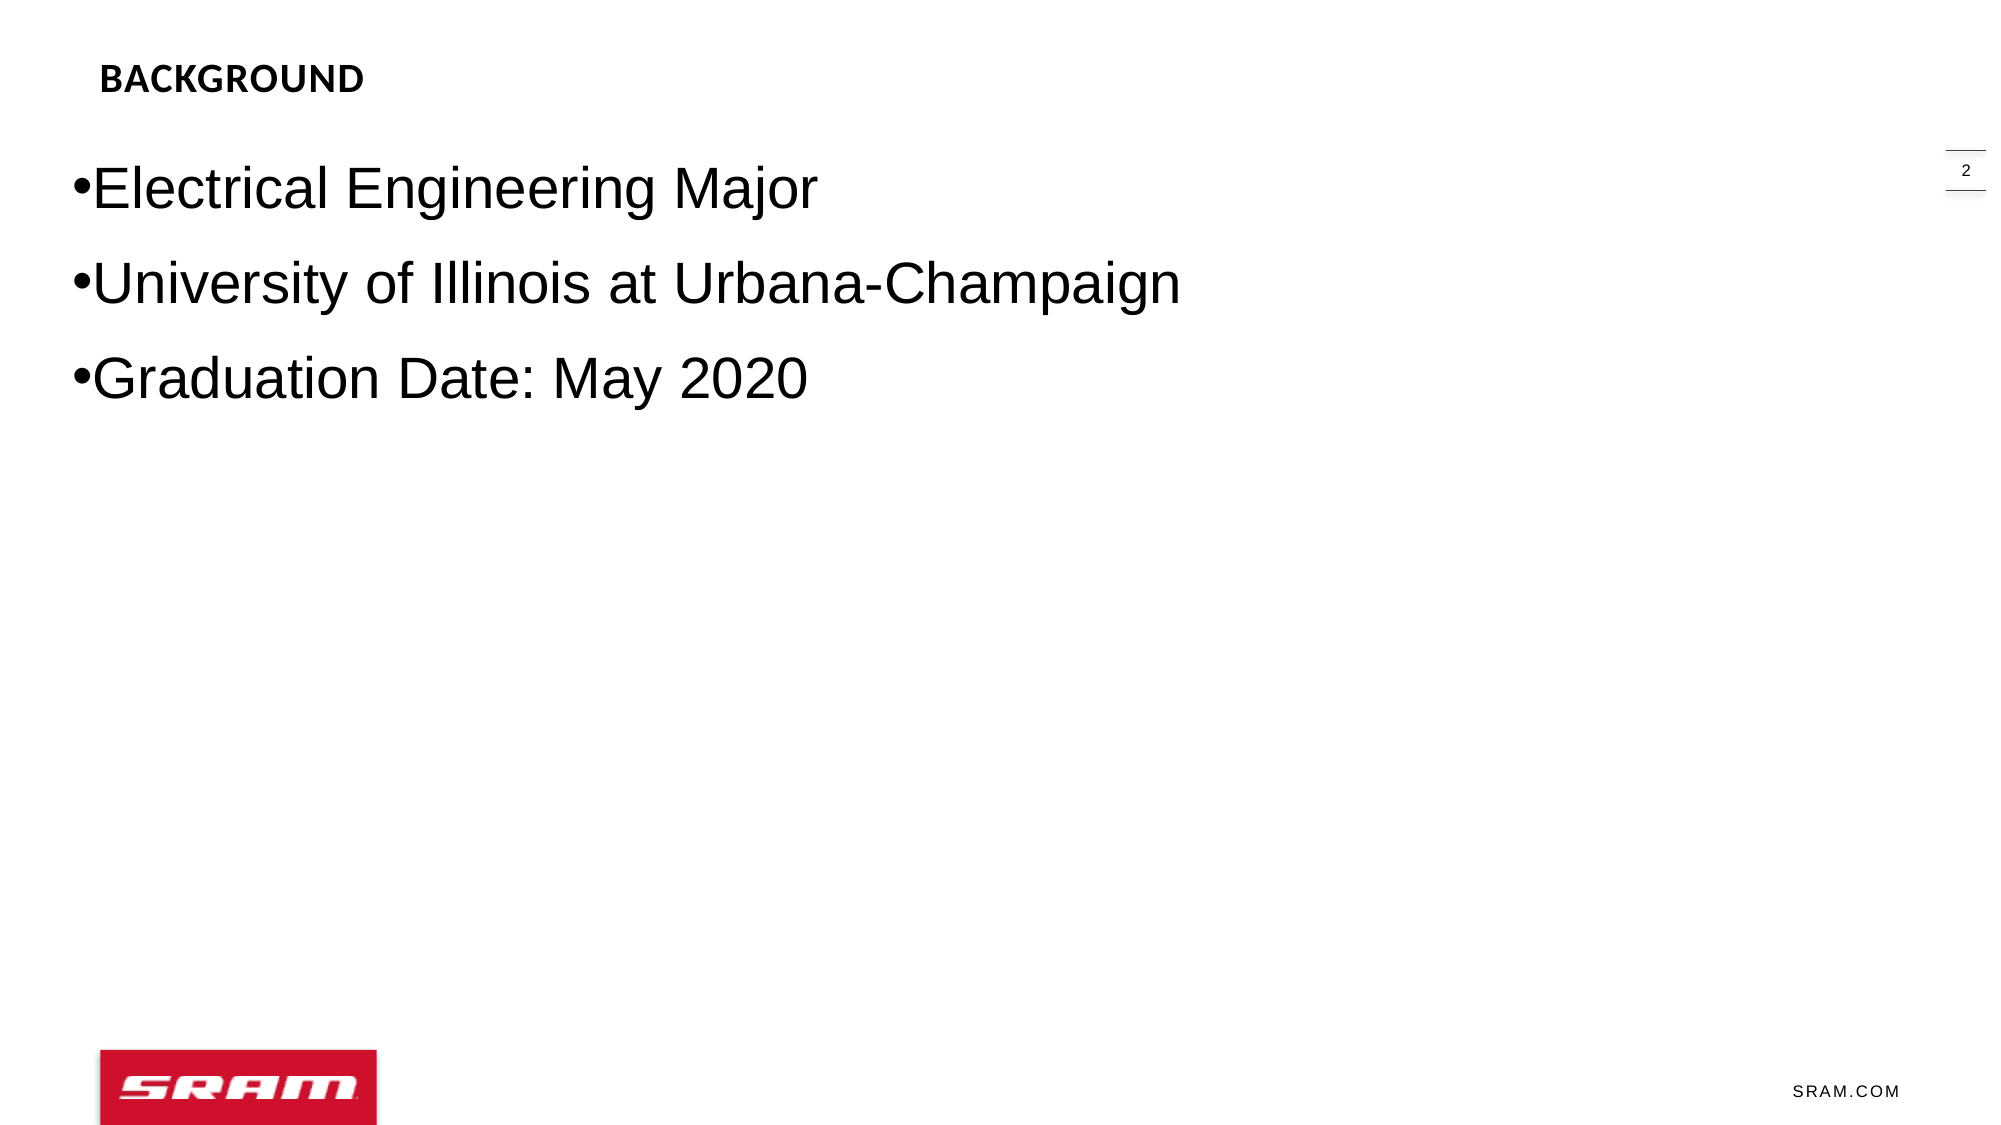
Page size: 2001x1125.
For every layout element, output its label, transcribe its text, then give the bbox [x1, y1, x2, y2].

list Electrical Engineering Major University of Illinois at Urbana-Champaign Graduation Date: May 2020 [72, 150, 1676, 413]
slide_number 2 [1936, 159, 1997, 182]
title background [99, 41, 1559, 101]
